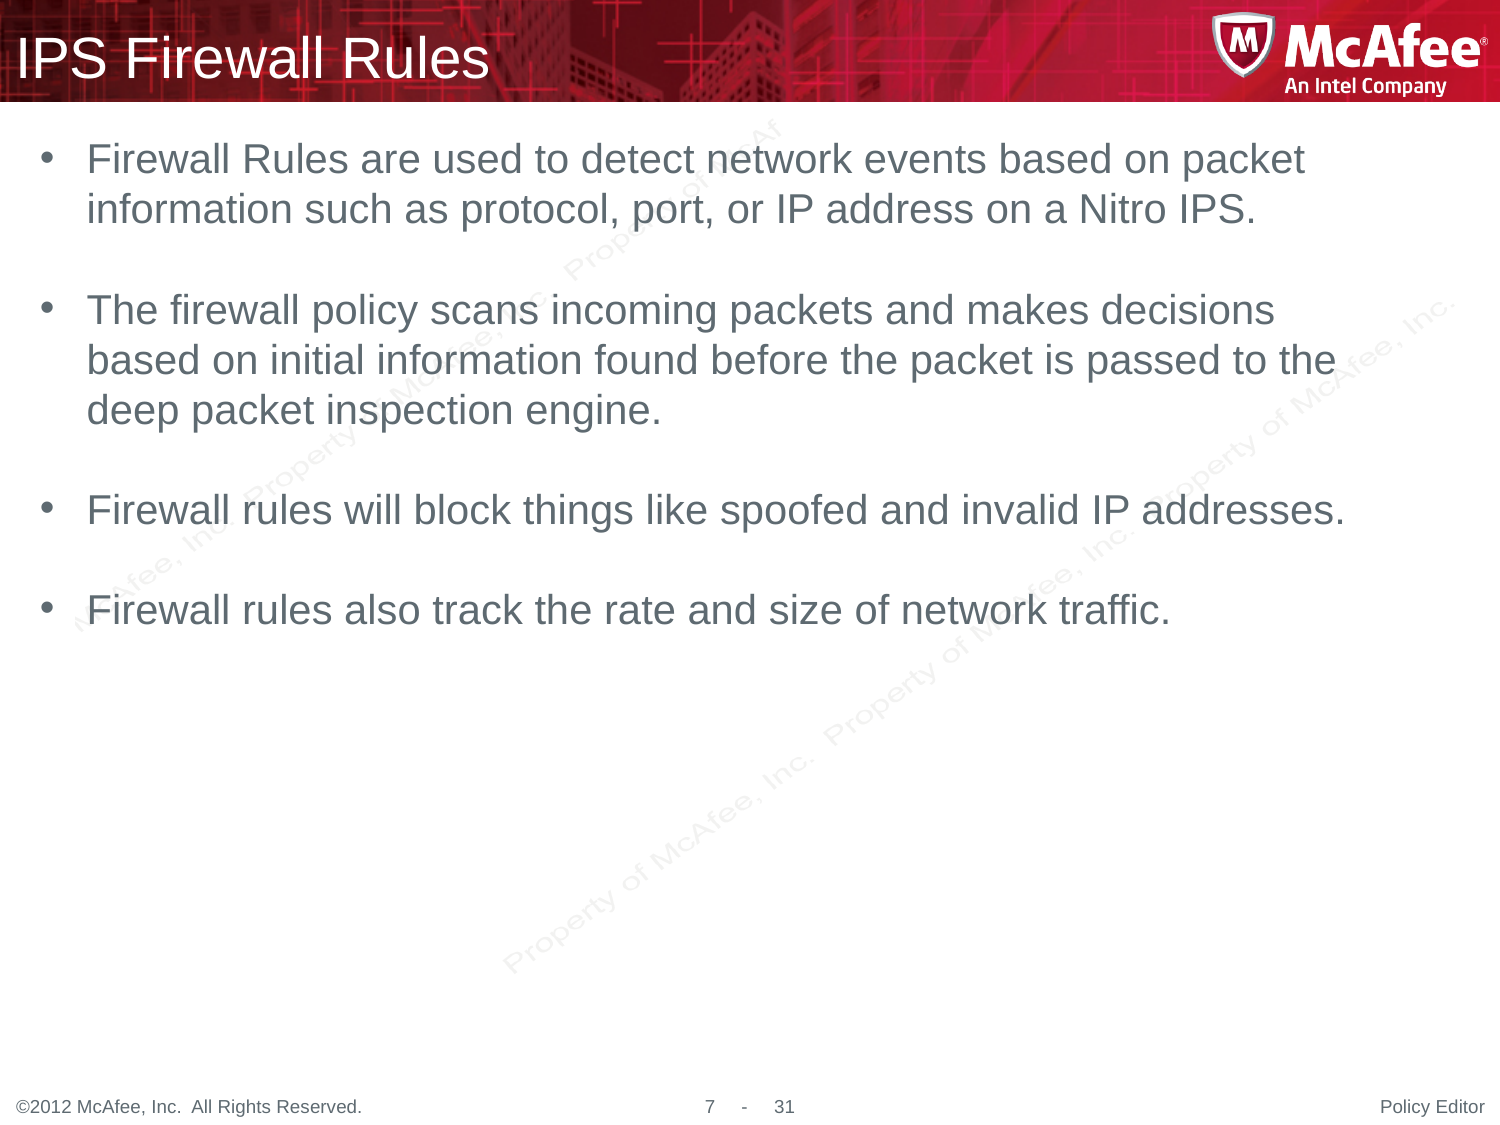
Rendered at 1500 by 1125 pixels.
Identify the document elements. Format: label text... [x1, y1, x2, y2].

picture [0, 0, 1500, 1050]
footer Policy Editor [924, 1087, 1500, 1125]
title IPS Firewall Rules [0, 0, 1172, 98]
text_box Firewall Rules are used to detect network events based on packet information such as protocol, port, or IP address on a Nitro IPS. The firewall policy scans incoming packets and makes decisions based on initial information found before the packet is passed to the deep packet inspection engine. Firewall rules will block things like spoofed and invalid IP addresses. Firewall rules also track the rate and size of network traffic. [24, 124, 1413, 640]
